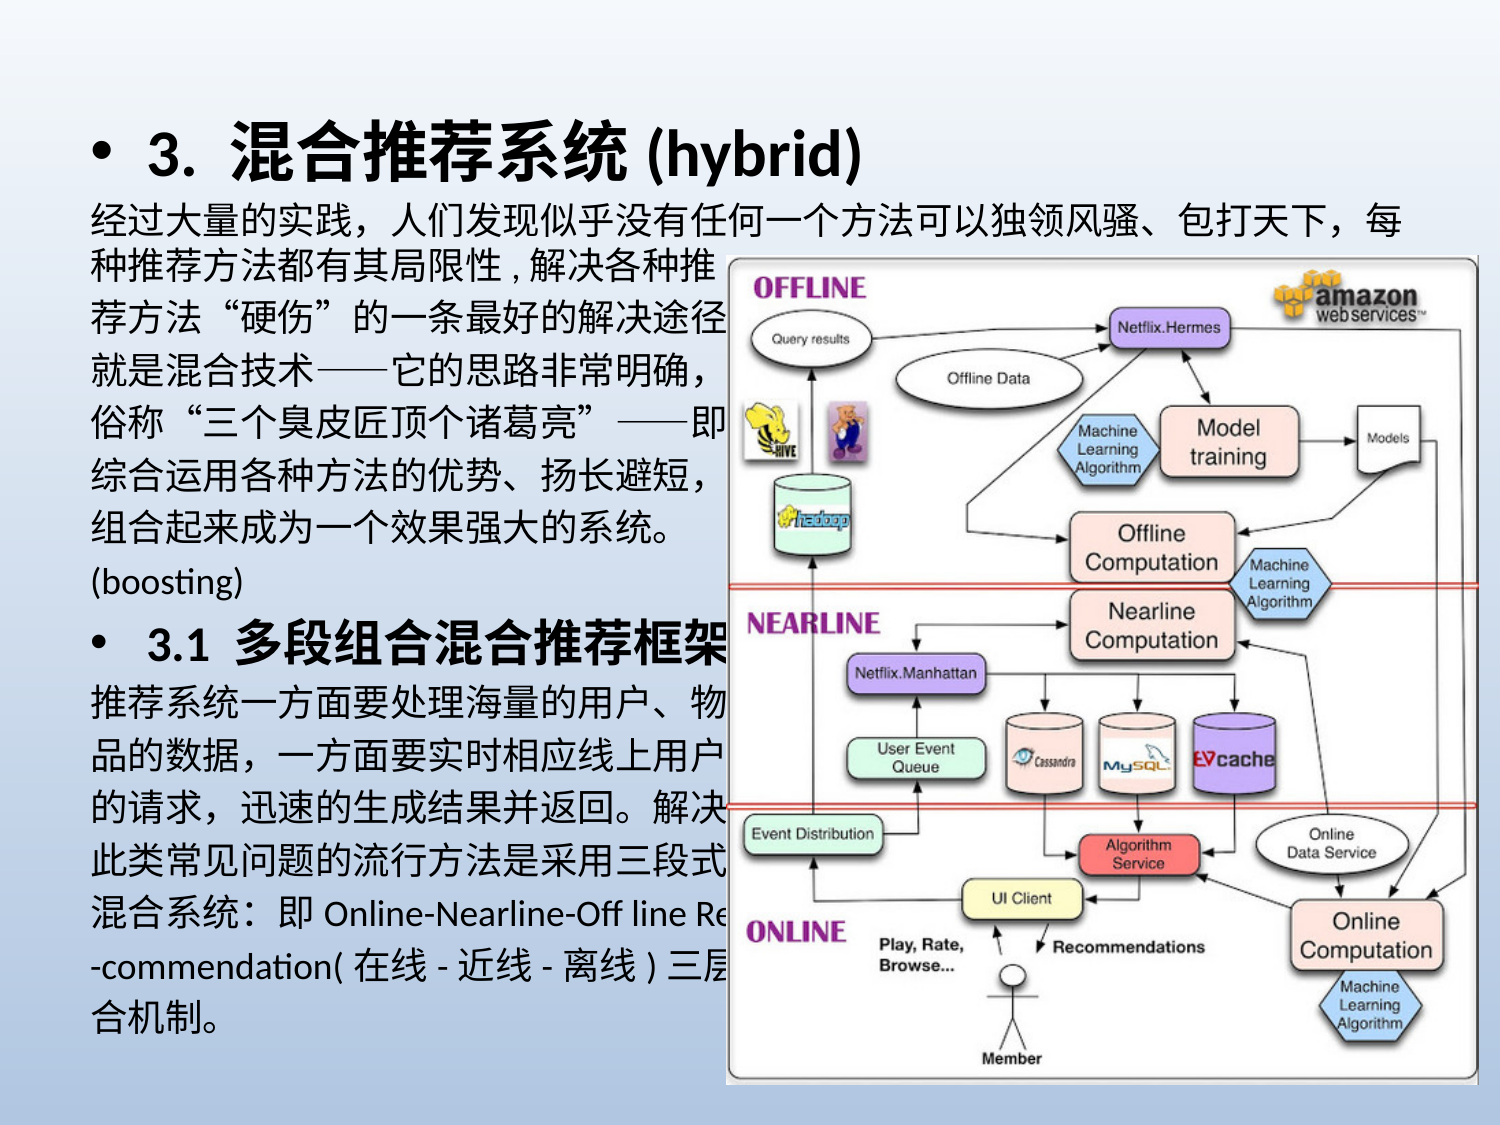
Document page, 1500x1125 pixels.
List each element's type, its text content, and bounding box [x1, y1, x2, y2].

list 3. 混合推荐系统(hybrid) 经过大量的实践，人们发现似乎没有任何一个方法可以独领风骚、包打天下，每种推荐方法都有其局限性,解决各种推 荐方法“硬伤”的一条最好的解决途径 就是混合技术——它的思路非常明确， 俗称“三个臭皮匠顶个诸葛亮”——即 综合运用各种方法的优势、扬长避短， 组合起来成为一个效果强大的系统。 (boosting) 3.1 多段组合混合推荐框架 推荐系统一方面要处理海量的用户、物 品的数据，一方面要实时相应线上用户 的请求，迅速的生成结果并返回。解决 此类常见问题的流行方法是采用三段式 混合系统：即Online-Nearline-Off line Re -commendation(在线-近线-离线)三层混 合机制。 [74, 101, 1426, 1006]
picture [726, 255, 1479, 1085]
